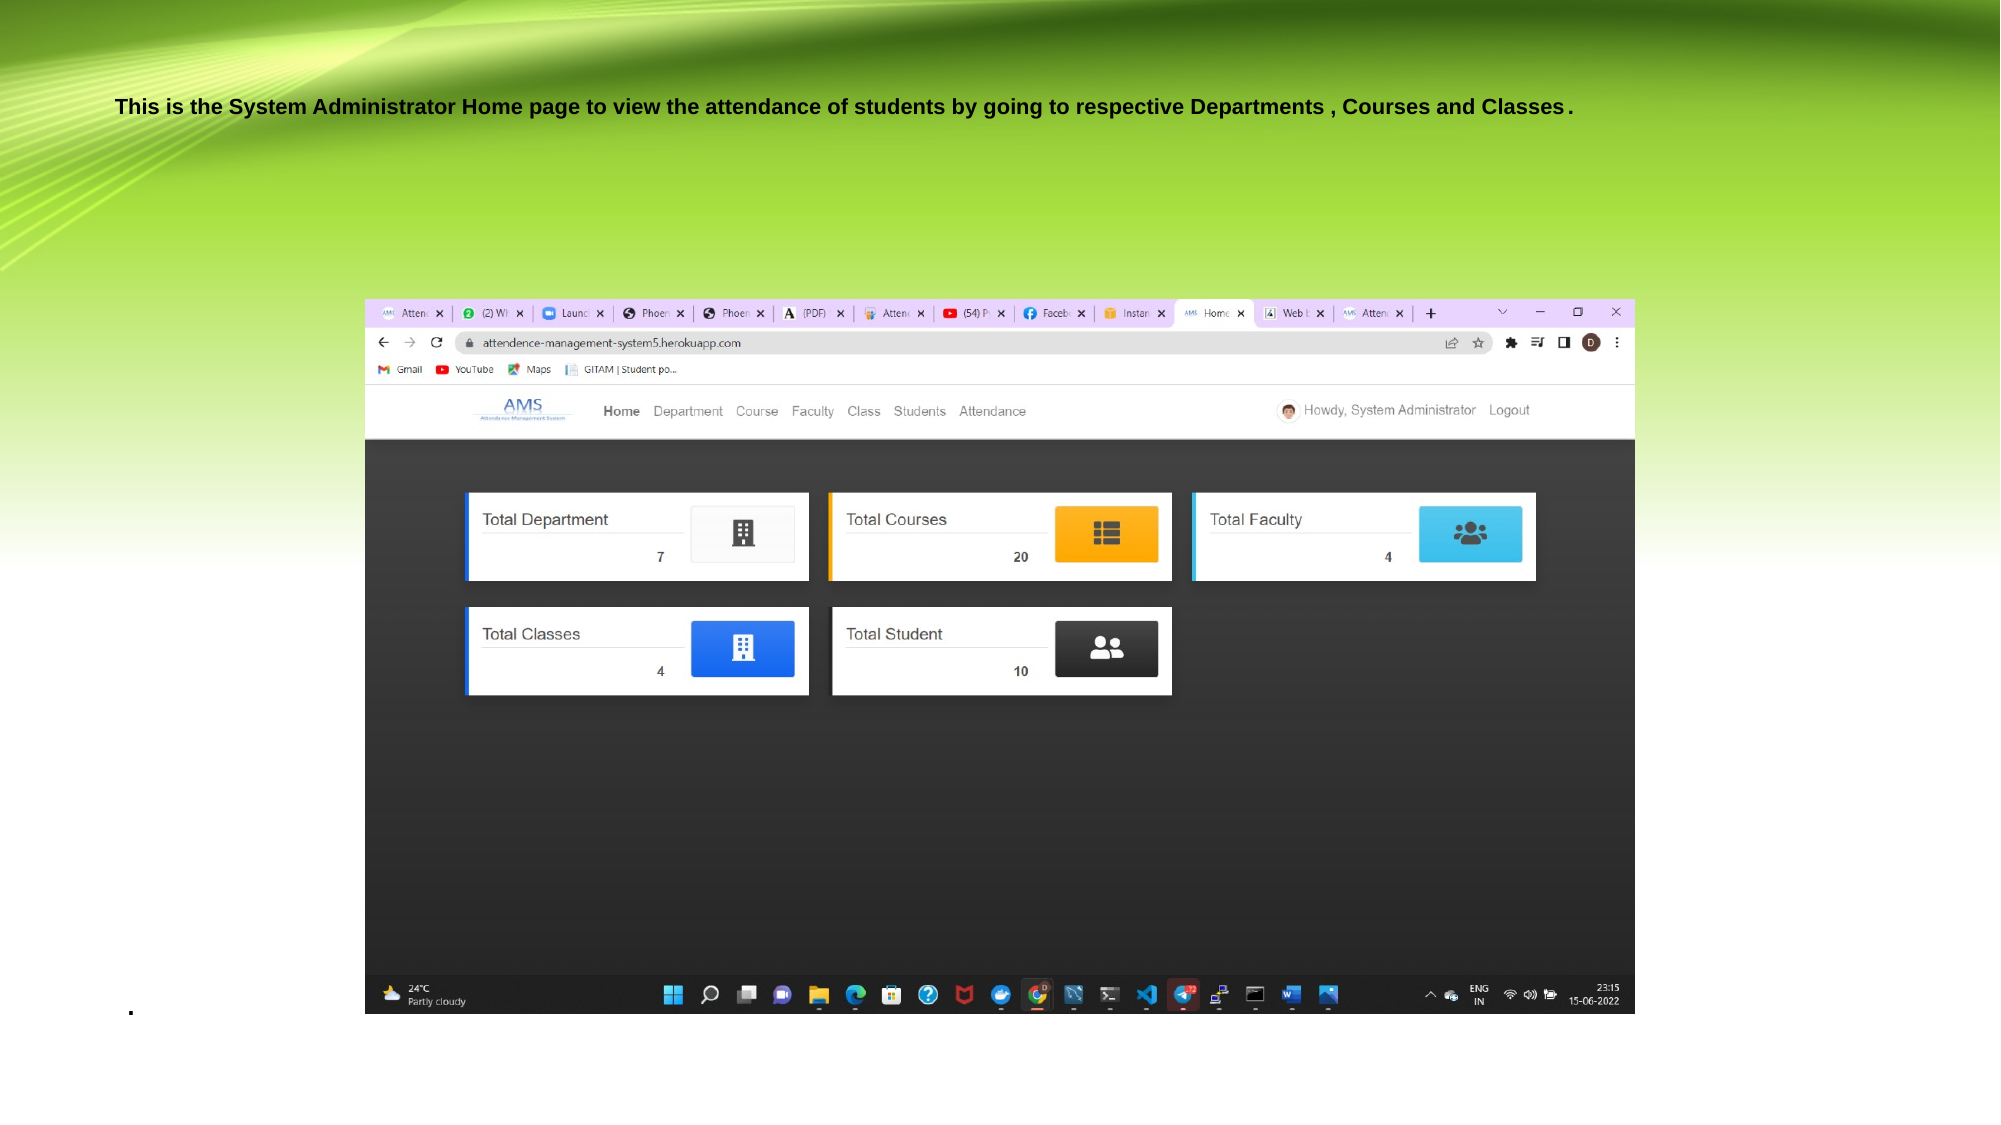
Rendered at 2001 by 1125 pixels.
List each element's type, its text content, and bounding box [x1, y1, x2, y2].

picture [0, 0, 2000, 1125]
text_box . [111, 970, 152, 1031]
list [365, 299, 1635, 1014]
title This is the System Administrator Home page to view the attendance of students by going to respective Departments , Courses and Classes. [99, 30, 1901, 127]
